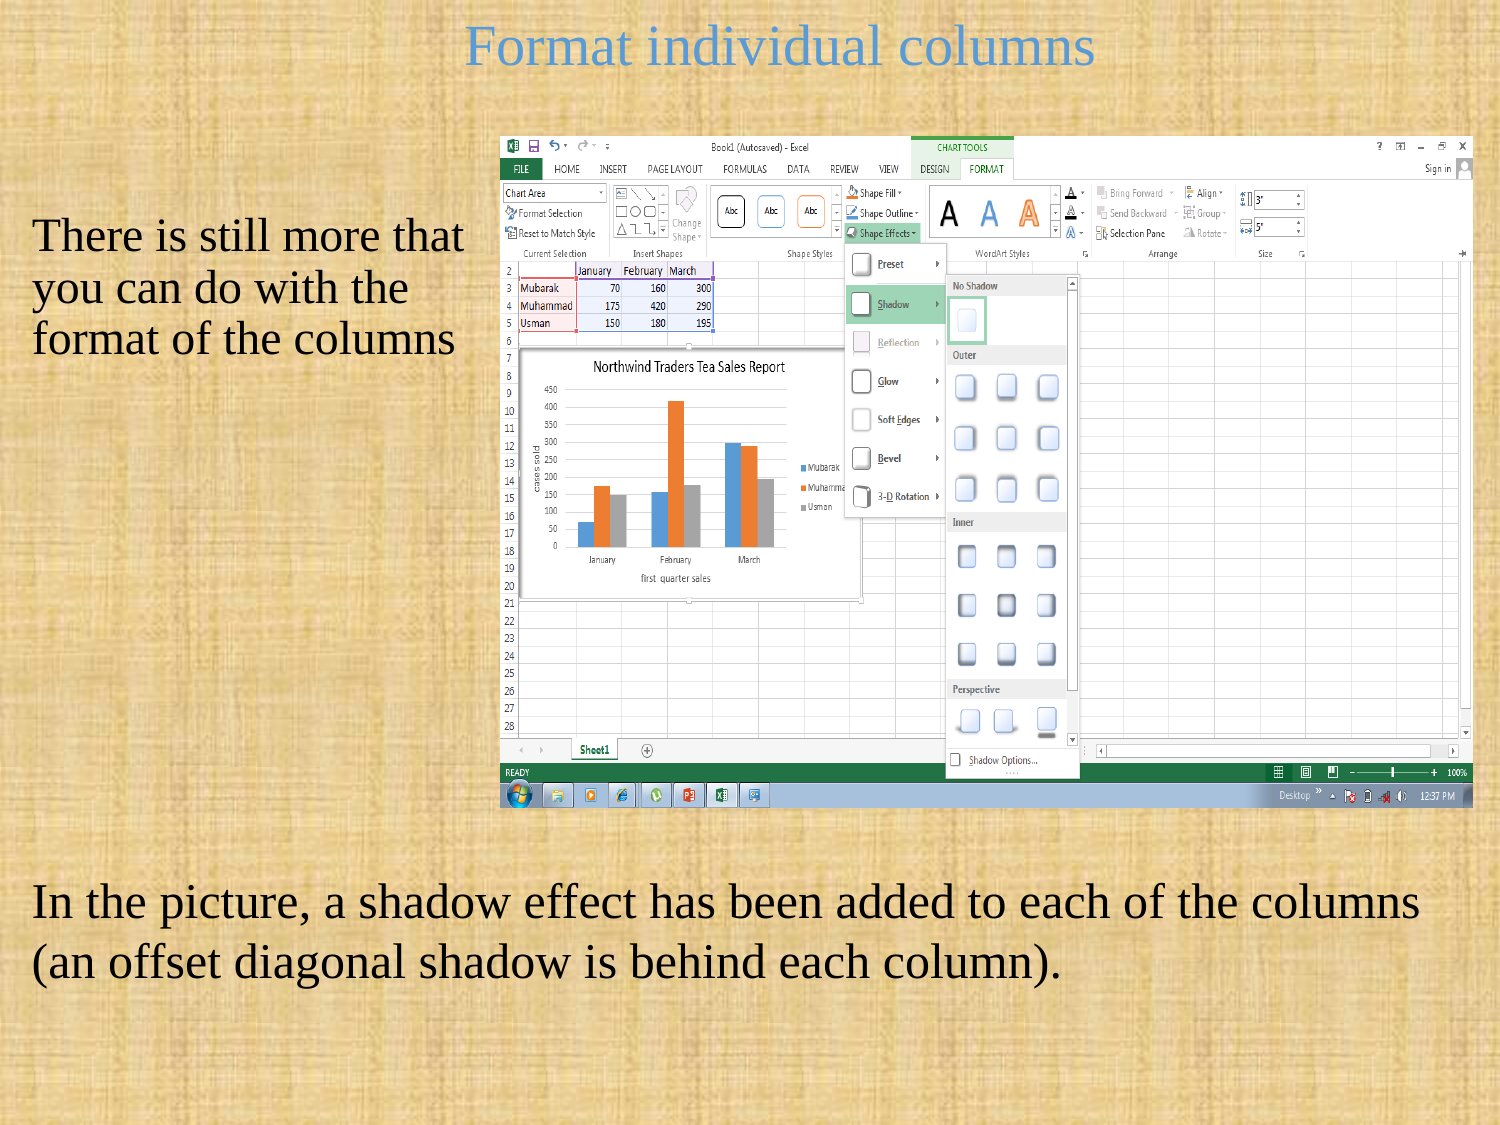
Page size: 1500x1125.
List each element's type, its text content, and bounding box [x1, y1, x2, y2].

text_box In the picture, a shadow effect has been added to each of the columns (an offset diagonal shadow is behind each column). [16, 860, 1500, 1056]
title There is still more that you can do with the format of the columns [16, 50, 501, 808]
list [500, 136, 1473, 808]
text_box Format individual columns [43, 0, 1500, 85]
picture [0, 0, 1500, 1125]
